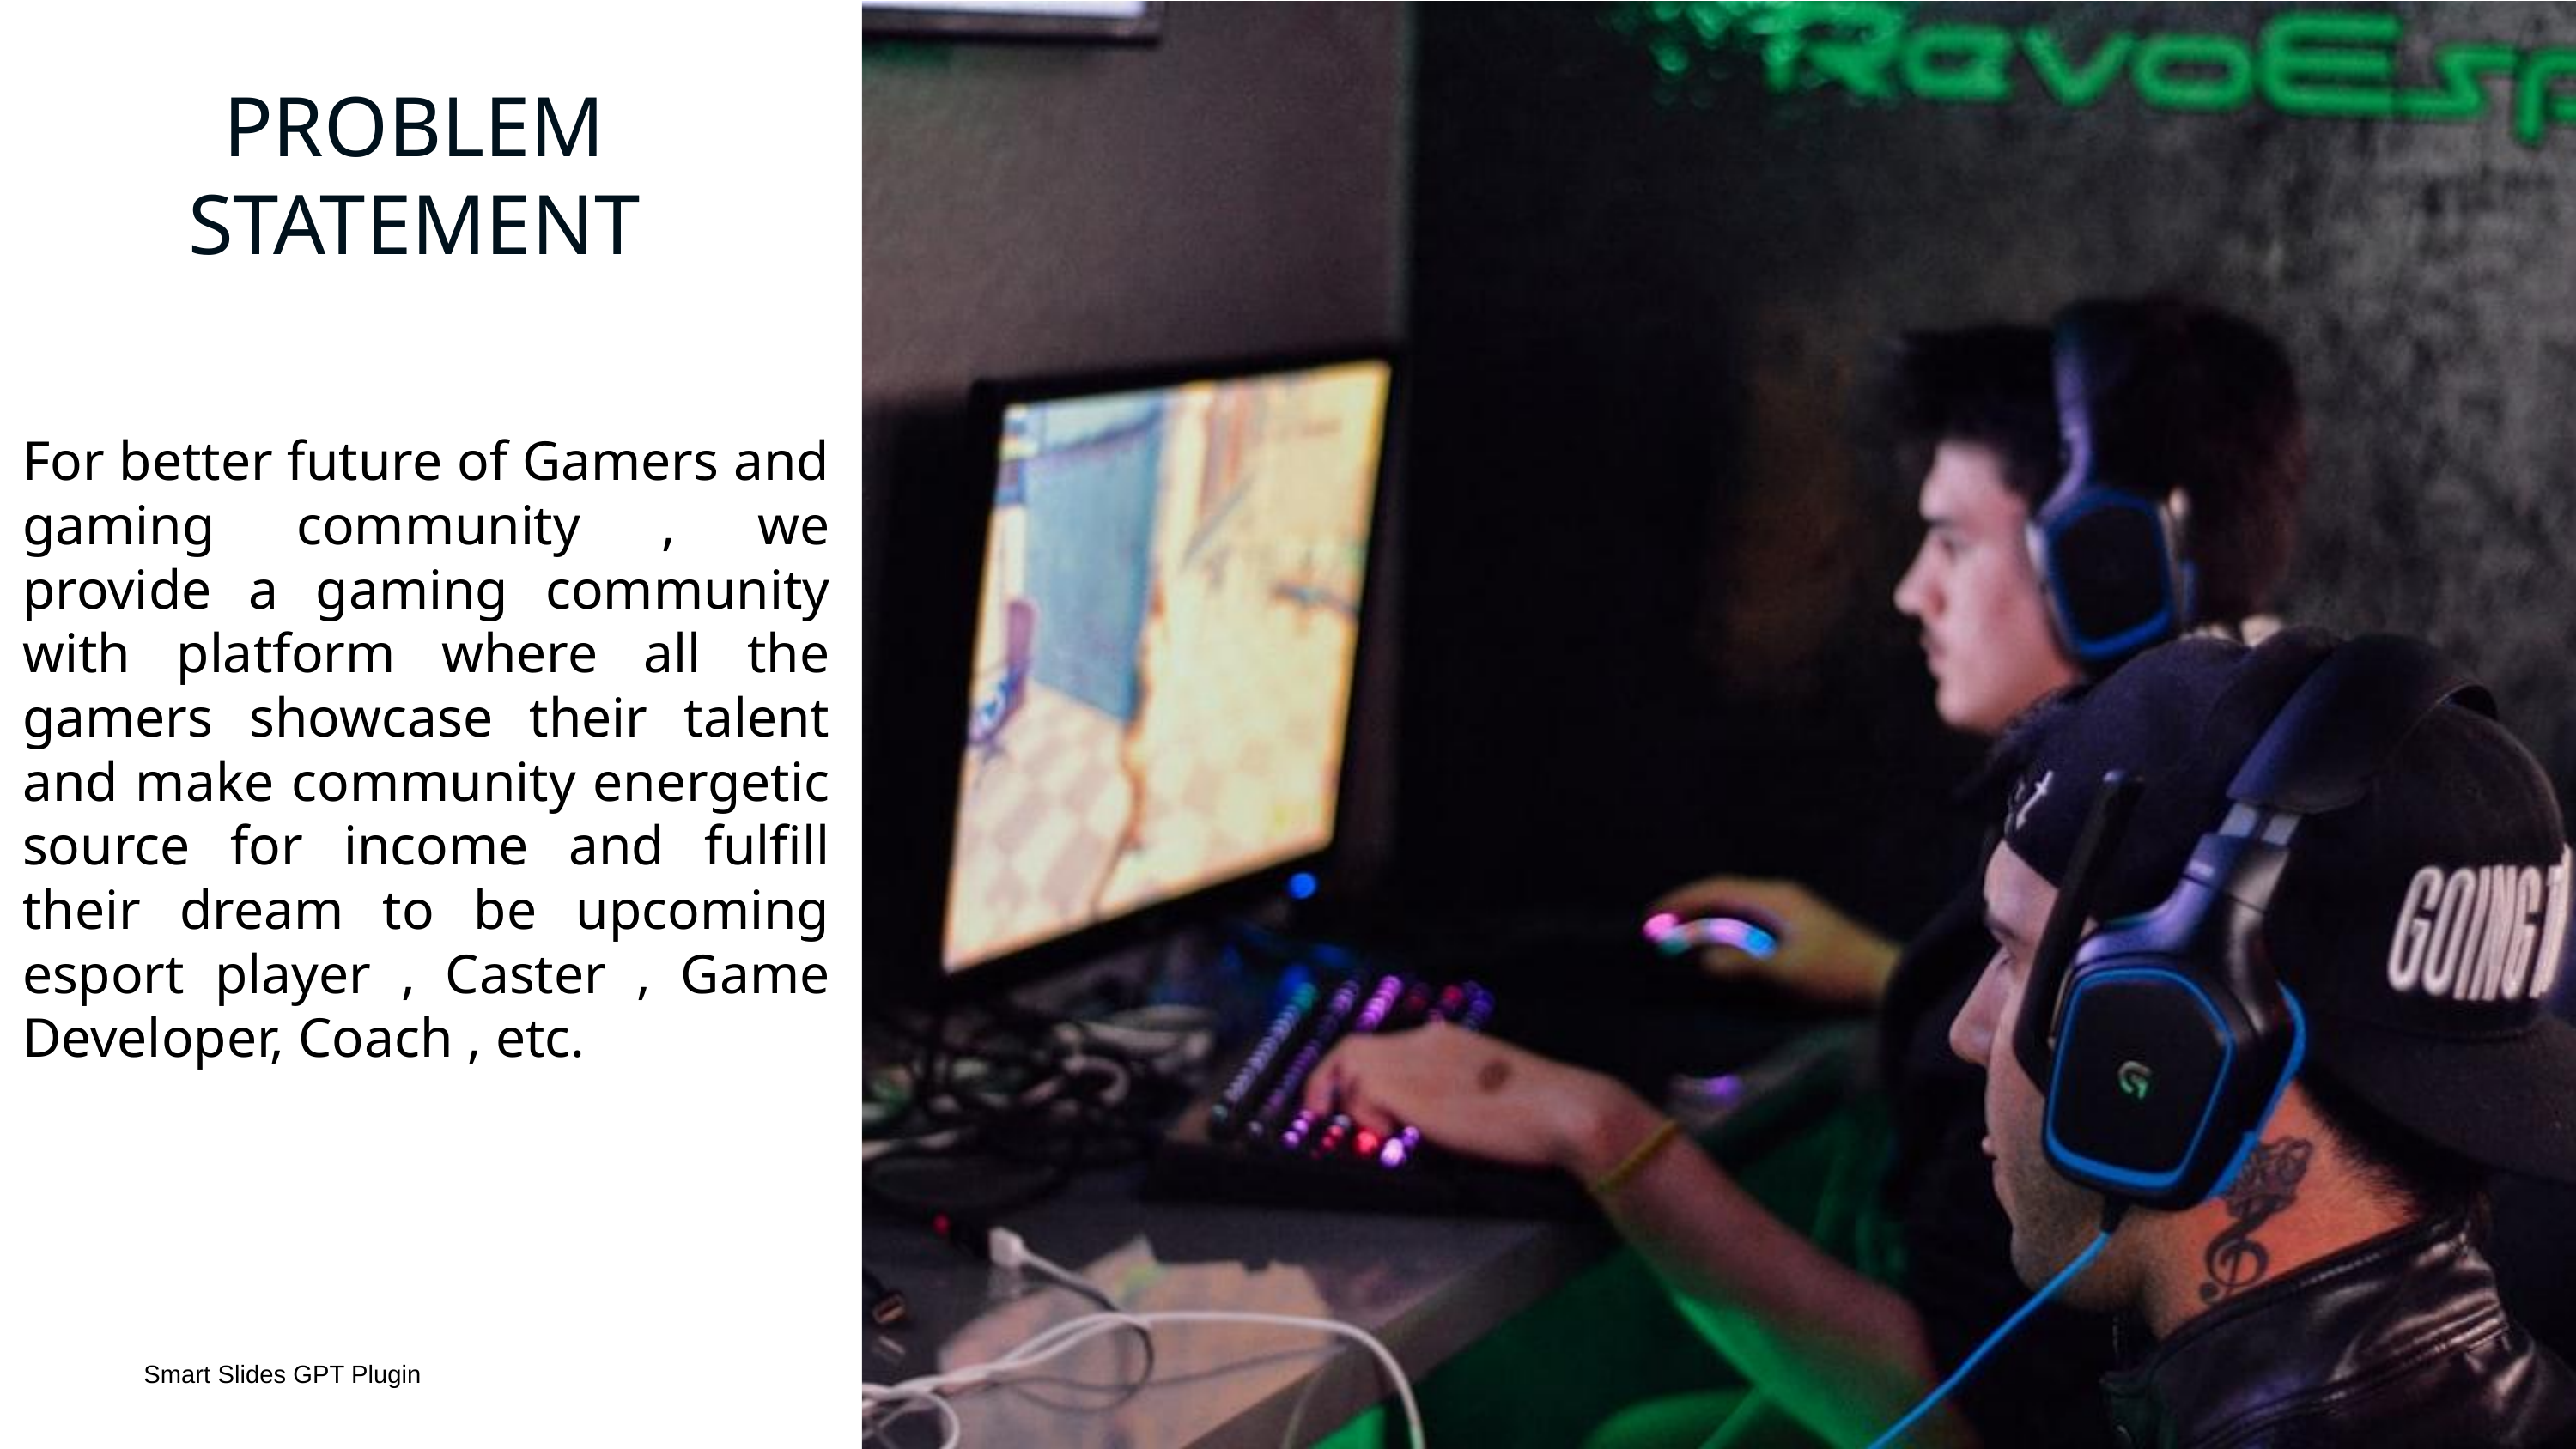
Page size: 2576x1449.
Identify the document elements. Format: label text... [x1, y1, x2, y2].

list For better future of Gamers and gaming community , we provide a gaming community with platform where all the gamers showcase their talent and make community energetic source for income and fulfill their dream to be upcoming esport player , Caster , Game Developer, Coach , etc. [13, 414, 843, 1145]
title PROBLEM STATEMENT [125, 61, 717, 364]
picture [861, 0, 2576, 1449]
